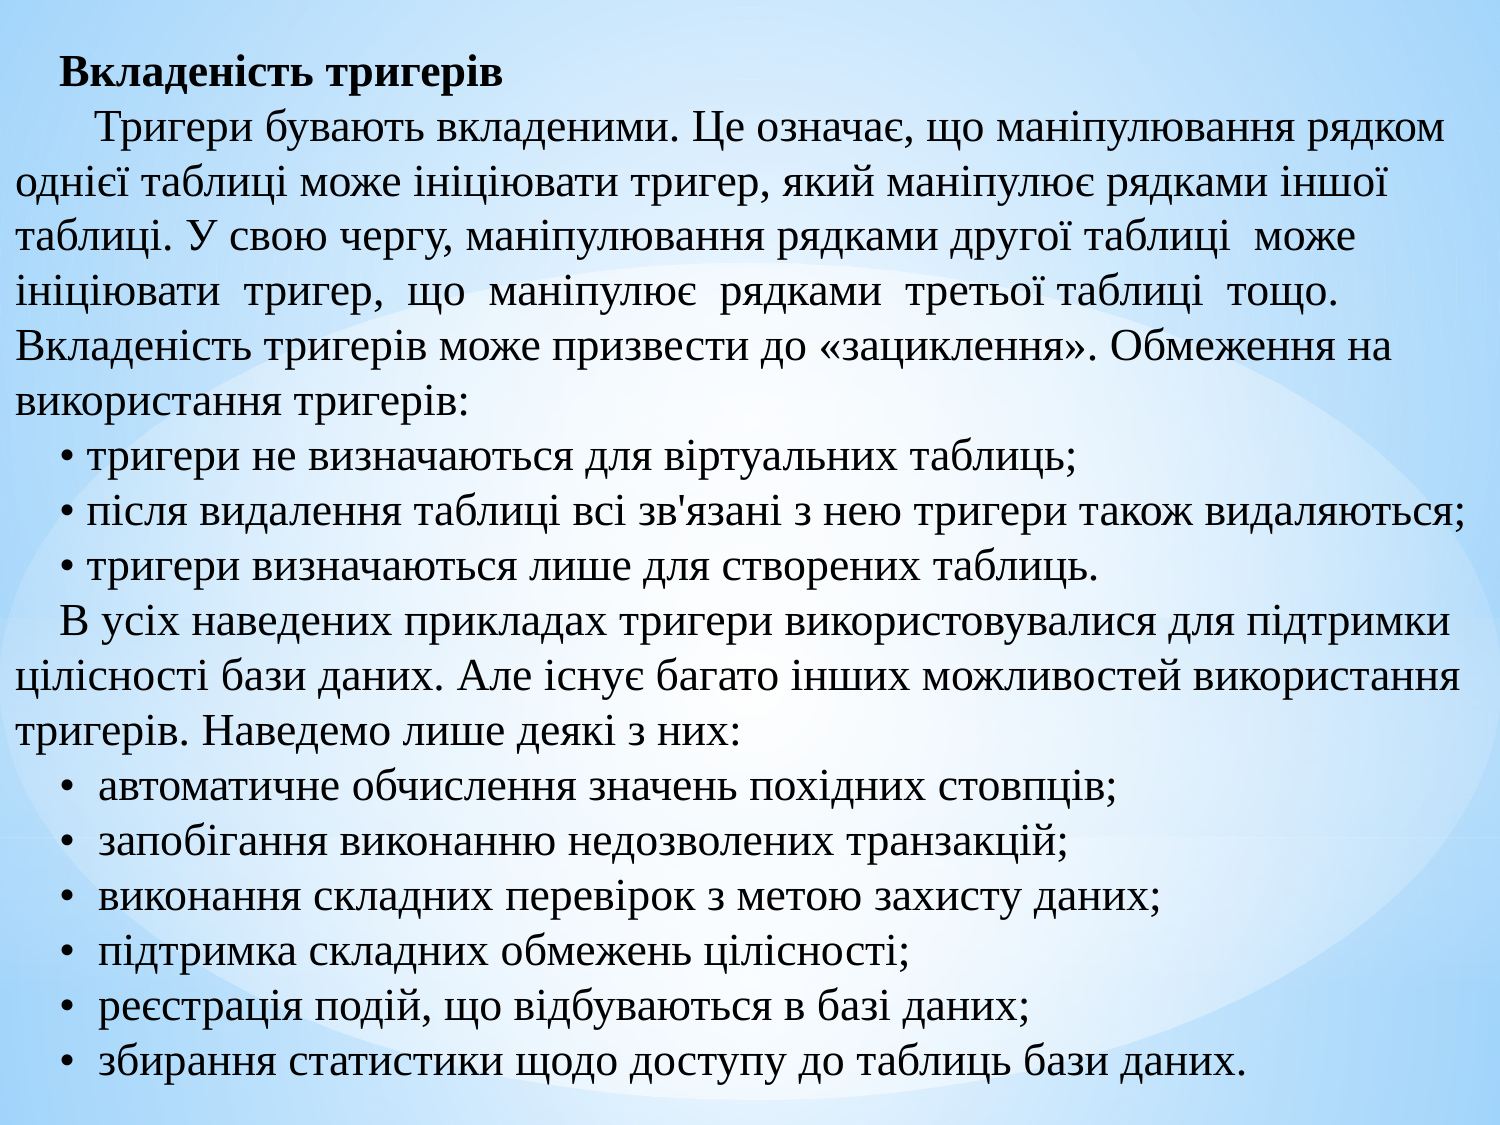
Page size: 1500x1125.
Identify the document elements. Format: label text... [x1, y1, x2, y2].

text_box Вкладеність тригерів Тригери бувають вкладеними. Це означає, що маніпулювання рядком однієї таблиці може ініціювати тригер, який маніпулює рядками іншої таблиці. У свою чергу, маніпулювання рядками другої таблиці може ініціювати тригер, що маніпулює рядками третьої таблиці тощо. Вкладеність тригерів може призвести до «зациклення». Обмеження на використання тригерів: • тригери не визначаються для віртуальних таблиць; • після видалення таблиці всі зв'язані з нею тригери також видаляються; • тригери визначаються лише для створених таблиць. В усіх наведених прикладах тригери використовувалися для підтримки цілісності бази даних. Але існує багато інших можливостей використання тригерів. Наведемо лише деякі з них: • автоматичне обчислення значень похідних стовпців; • запобігання виконанню недозволених транзакцій; • виконання складних перевірок з метою захисту даних; • підтримка складних обмежень цілісності; • реєстрація подій, що відбуваються в базі даних; • збирання статистики щодо доступу до таблиць бази даних. [0, 32, 1500, 1093]
